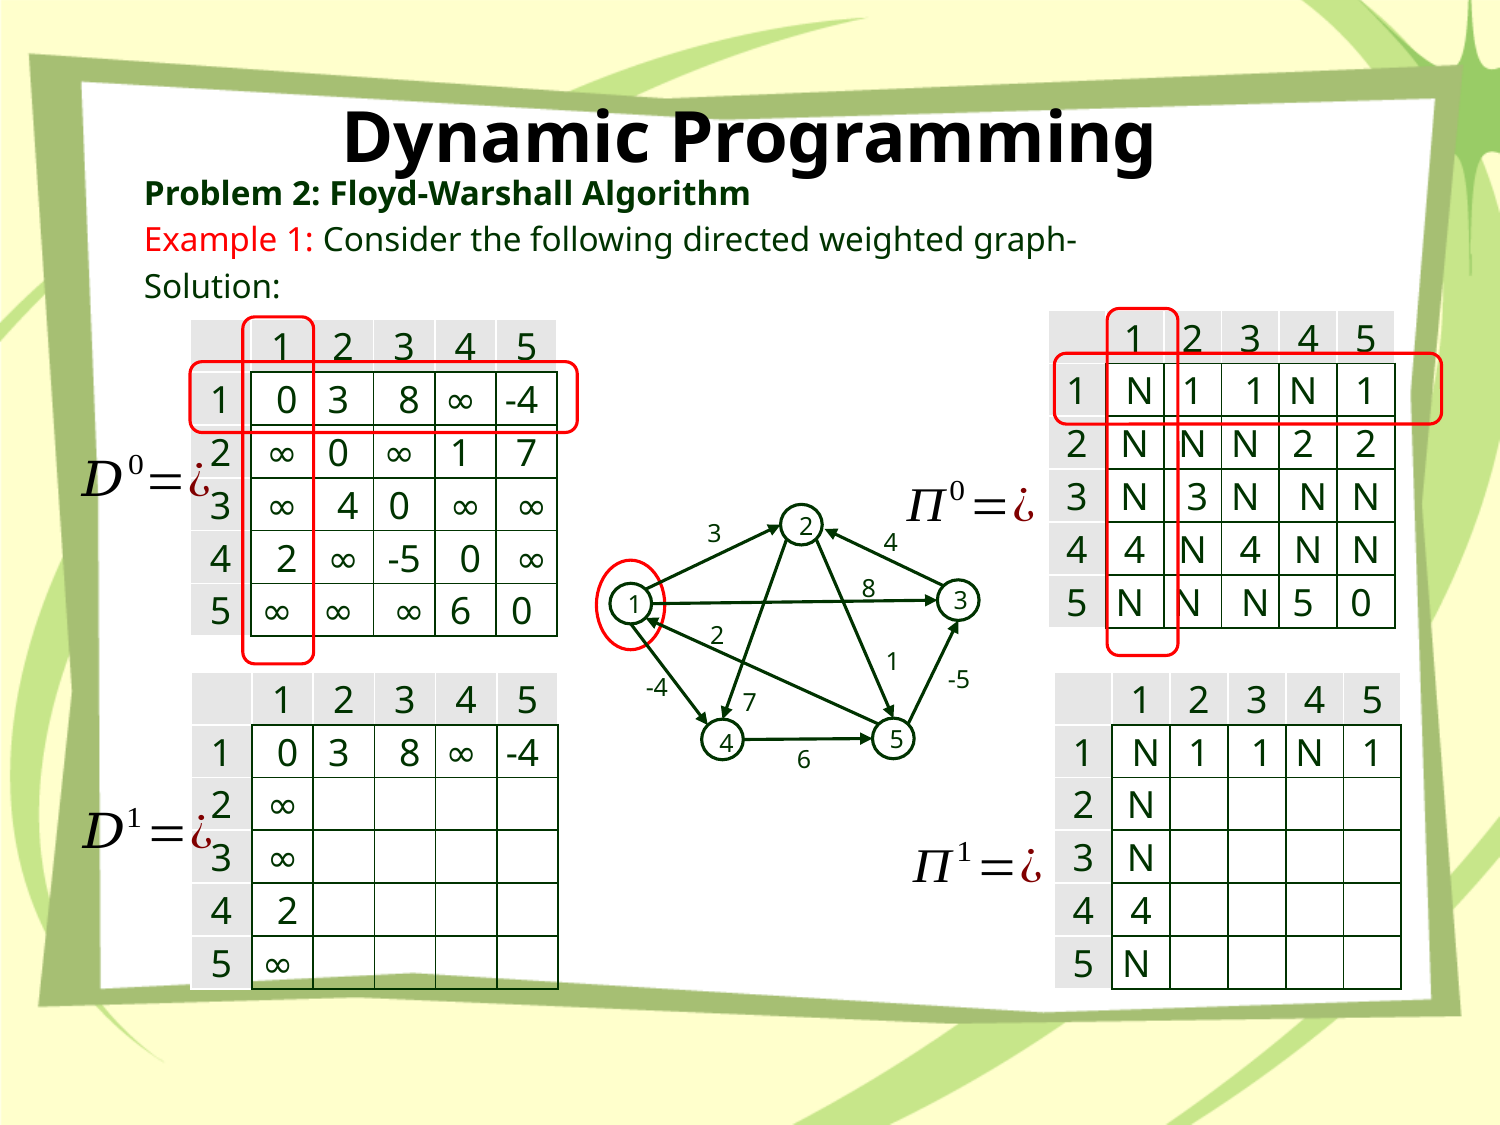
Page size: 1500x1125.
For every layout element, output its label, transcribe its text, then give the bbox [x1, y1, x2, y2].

table_cell 4 [191, 531, 241, 583]
table_header 4 [1280, 311, 1336, 352]
table_header 5 [498, 673, 557, 724]
table_cell 3 [1049, 470, 1105, 521]
table_header [191, 320, 244, 365]
table_cell 0 [315, 434, 373, 477]
table_cell N [1280, 470, 1336, 521]
table_cell 1 [436, 434, 495, 477]
text_box [1179, 352, 1443, 426]
table_header 4 [436, 320, 495, 360]
table_cell 5 [1055, 937, 1111, 988]
table_header 3 [375, 673, 435, 724]
table_cell [1344, 937, 1400, 988]
table_cell [436, 884, 496, 935]
text_box [241, 315, 315, 665]
table_cell [1171, 937, 1227, 988]
table_cell 2 [1338, 426, 1394, 468]
table_header 2 [313, 320, 373, 360]
table_cell 0 [1338, 576, 1394, 627]
table_cell 2 [1055, 778, 1111, 829]
table_cell 4 [1222, 523, 1278, 574]
table_cell [1229, 884, 1285, 935]
table_header 2 [314, 673, 374, 724]
table_cell 3 [192, 831, 251, 882]
table_cell 1 [1049, 364, 1053, 415]
table_cell ∞ [436, 479, 495, 530]
table_header 3 [1222, 311, 1278, 352]
table_cell 1 [1344, 726, 1400, 777]
table_cell N [1113, 831, 1169, 882]
table_cell [314, 884, 374, 935]
table_cell N [1113, 937, 1169, 988]
table_cell 1 [1229, 726, 1285, 777]
table_cell 2 [1280, 426, 1336, 468]
table_cell N [1338, 470, 1394, 521]
table_cell 4 [1113, 884, 1169, 935]
table_cell 8 [375, 726, 435, 777]
table_cell [1171, 884, 1227, 935]
table_cell 1 [1055, 726, 1111, 777]
table_cell 5 [191, 584, 241, 635]
text_box [189, 360, 241, 434]
table_cell [498, 831, 557, 882]
table_cell 2 [191, 429, 241, 477]
table_cell [1344, 831, 1400, 882]
table_cell 5 [1280, 576, 1336, 627]
table_header 4 [436, 673, 496, 724]
table_cell 4 [1055, 884, 1111, 935]
table_cell [1171, 831, 1227, 882]
table_cell 0 [253, 726, 312, 777]
table_cell [498, 884, 557, 935]
table_cell -5 [374, 531, 434, 583]
table_cell [1229, 778, 1285, 829]
table_cell 0 [374, 479, 434, 530]
table_header [1049, 311, 1105, 363]
table_cell [375, 884, 435, 935]
table_cell 1 [1171, 726, 1227, 777]
table_cell [1344, 884, 1400, 935]
table_cell N [1222, 426, 1278, 468]
table_cell 6 [436, 584, 495, 635]
table_header 5 [1338, 311, 1394, 352]
table_cell ∞ [374, 434, 434, 477]
table_cell [436, 831, 496, 882]
table_cell N [1179, 576, 1221, 627]
table_cell N [1222, 470, 1278, 521]
table_cell 3 [1055, 831, 1111, 882]
table_cell -4 [498, 726, 557, 777]
table_header 5 [1344, 673, 1400, 724]
picture [0, 0, 1500, 1125]
table_cell [1287, 937, 1343, 988]
table_cell N [1179, 523, 1221, 574]
table_header 3 [1229, 673, 1285, 724]
table_header 4 [1287, 673, 1343, 724]
table_cell [1229, 937, 1285, 988]
table_cell [375, 831, 435, 882]
table_cell [1287, 778, 1343, 829]
table_cell ∞ [253, 831, 312, 882]
table_cell [498, 778, 557, 829]
table_cell 2 [192, 778, 251, 829]
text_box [609, 502, 995, 782]
title Dynamic Programming [75, 75, 1425, 194]
table_cell ∞ [253, 937, 312, 988]
table_cell ∞ [436, 726, 496, 777]
table_cell [498, 937, 557, 988]
table_cell ∞ [315, 584, 373, 635]
text_box [1106, 307, 1180, 657]
table_cell N [1280, 523, 1336, 574]
table_header 1 [1113, 673, 1169, 724]
table_cell [436, 778, 496, 829]
table_cell 0 [497, 584, 556, 635]
table_cell [375, 937, 435, 988]
table_cell N [1338, 523, 1394, 574]
table_header 3 [374, 320, 434, 360]
table_cell ∞ [253, 778, 312, 829]
table_cell 4 [315, 479, 373, 530]
table_cell N [1222, 576, 1278, 627]
table_cell 3 [314, 726, 374, 777]
table_cell ∞ [315, 531, 373, 583]
table_cell 2 [253, 884, 312, 935]
text_box [1053, 352, 1106, 426]
table_cell 1 [192, 726, 251, 777]
table_cell N [1113, 778, 1169, 829]
table_cell ∞ [497, 479, 556, 530]
table_header [192, 673, 251, 724]
table_cell [1344, 778, 1400, 829]
table_cell N [1179, 426, 1221, 468]
table_cell [1229, 831, 1285, 882]
table_cell 5 [192, 937, 251, 988]
table_cell N [1287, 726, 1343, 777]
table_cell 5 [1049, 576, 1105, 627]
table_cell 3 [1179, 470, 1221, 521]
table_cell 4 [1049, 523, 1105, 574]
table_cell [1287, 831, 1343, 882]
table_cell [1287, 884, 1343, 935]
table_cell [375, 778, 435, 829]
table_header 5 [497, 320, 556, 360]
table_cell [314, 778, 374, 829]
table_header [1055, 673, 1111, 724]
table_header 2 [1176, 311, 1221, 352]
table_cell 0 [436, 531, 495, 583]
table_cell 2 [1049, 417, 1105, 468]
table_cell N [1113, 726, 1169, 777]
table_cell 4 [192, 884, 251, 935]
table_cell 7 [497, 434, 556, 477]
table_cell [436, 937, 496, 988]
table_header 1 [253, 673, 312, 724]
table_header 2 [1171, 673, 1227, 724]
text_box [595, 568, 609, 642]
text_box [315, 360, 579, 434]
table_cell [314, 937, 374, 988]
table_cell [314, 831, 374, 882]
table_cell [1171, 778, 1227, 829]
table_cell ∞ [497, 531, 556, 583]
table_cell 3 [191, 479, 241, 530]
table_cell ∞ [374, 584, 434, 635]
